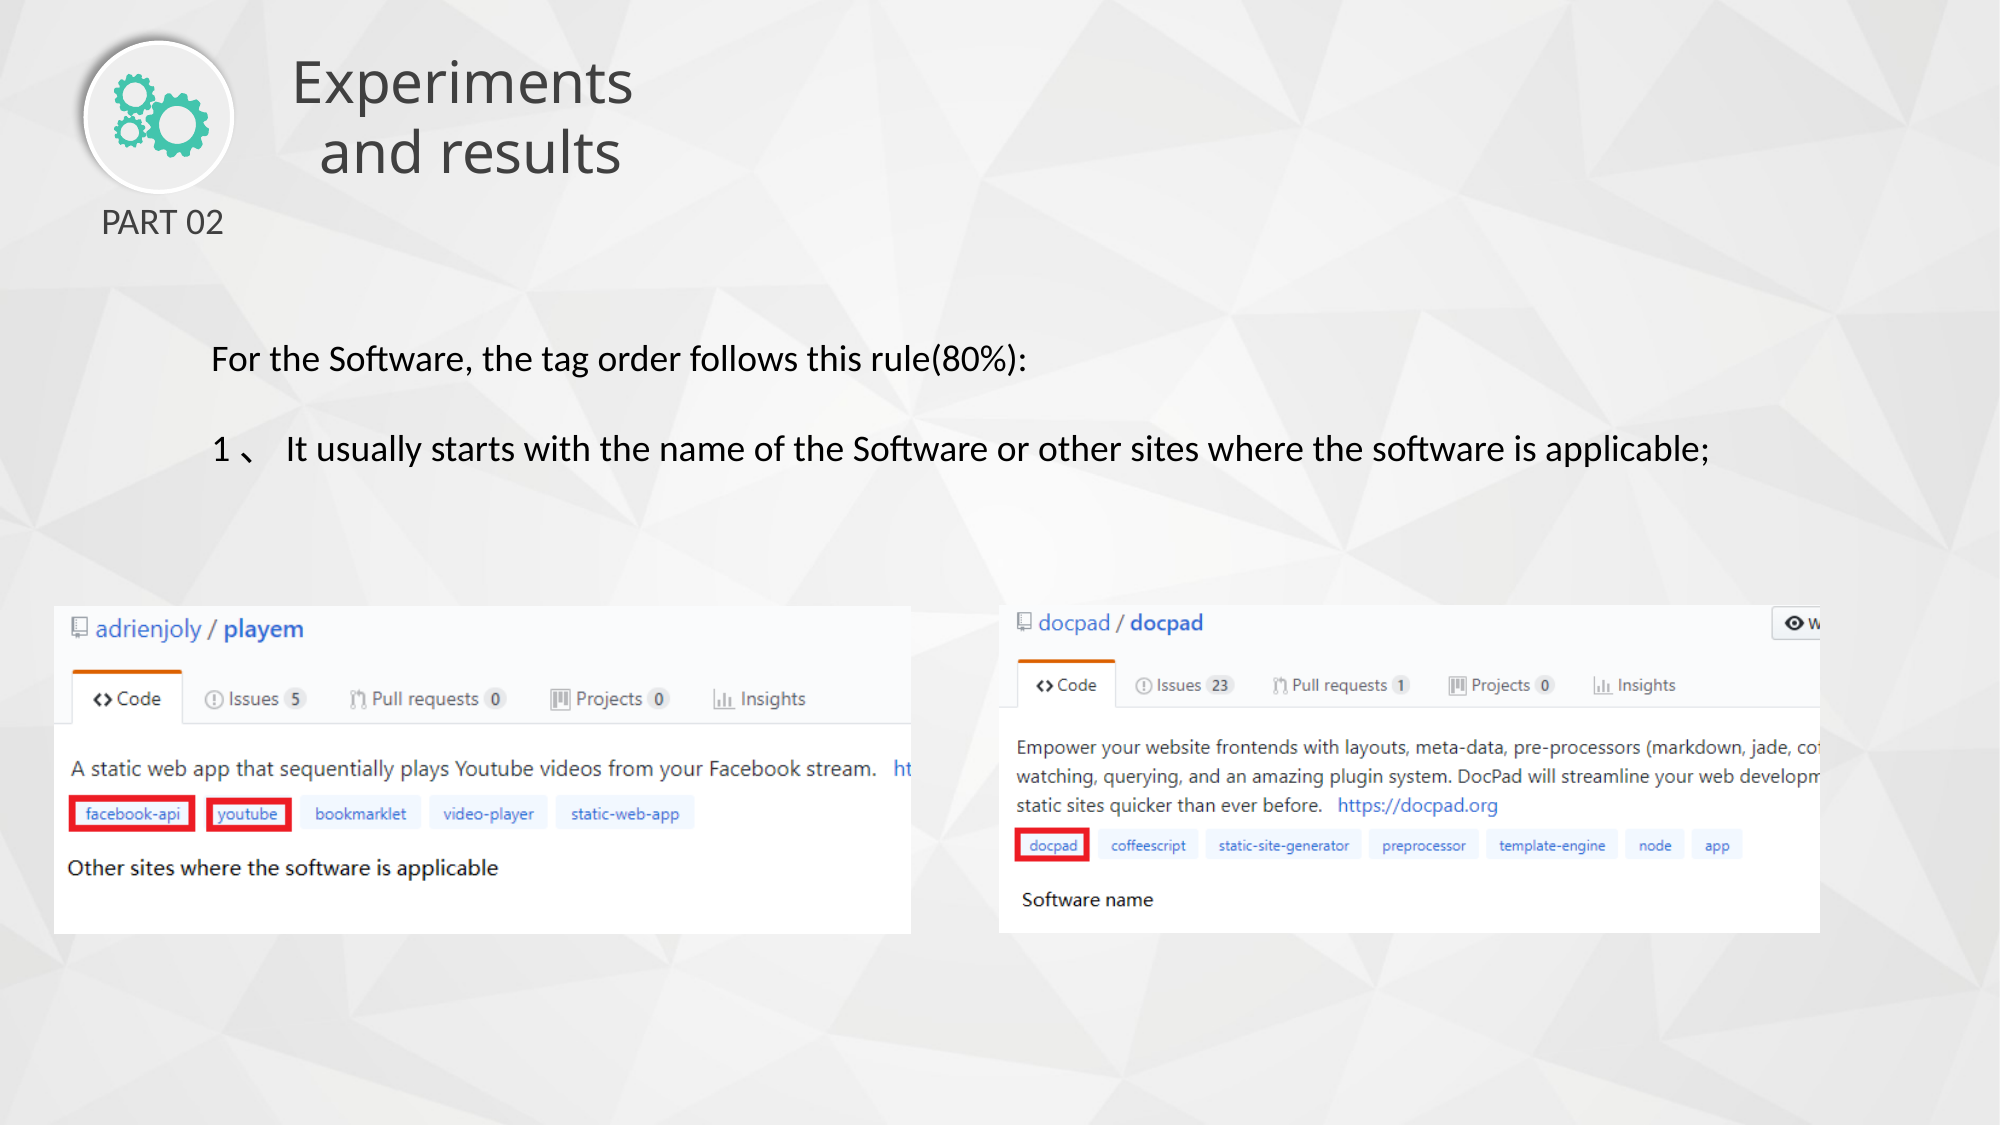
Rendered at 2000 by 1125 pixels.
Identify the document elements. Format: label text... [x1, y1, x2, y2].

text_box Experiments and results [207, 37, 735, 193]
picture [0, 0, 2000, 1125]
text_box For the Software, the tag order follows this rule(80%): 1、It usually starts with the name of the Software or other sites where the software is applicable; [196, 326, 1733, 476]
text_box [85, 42, 233, 193]
text_box PART 02 [86, 189, 248, 249]
